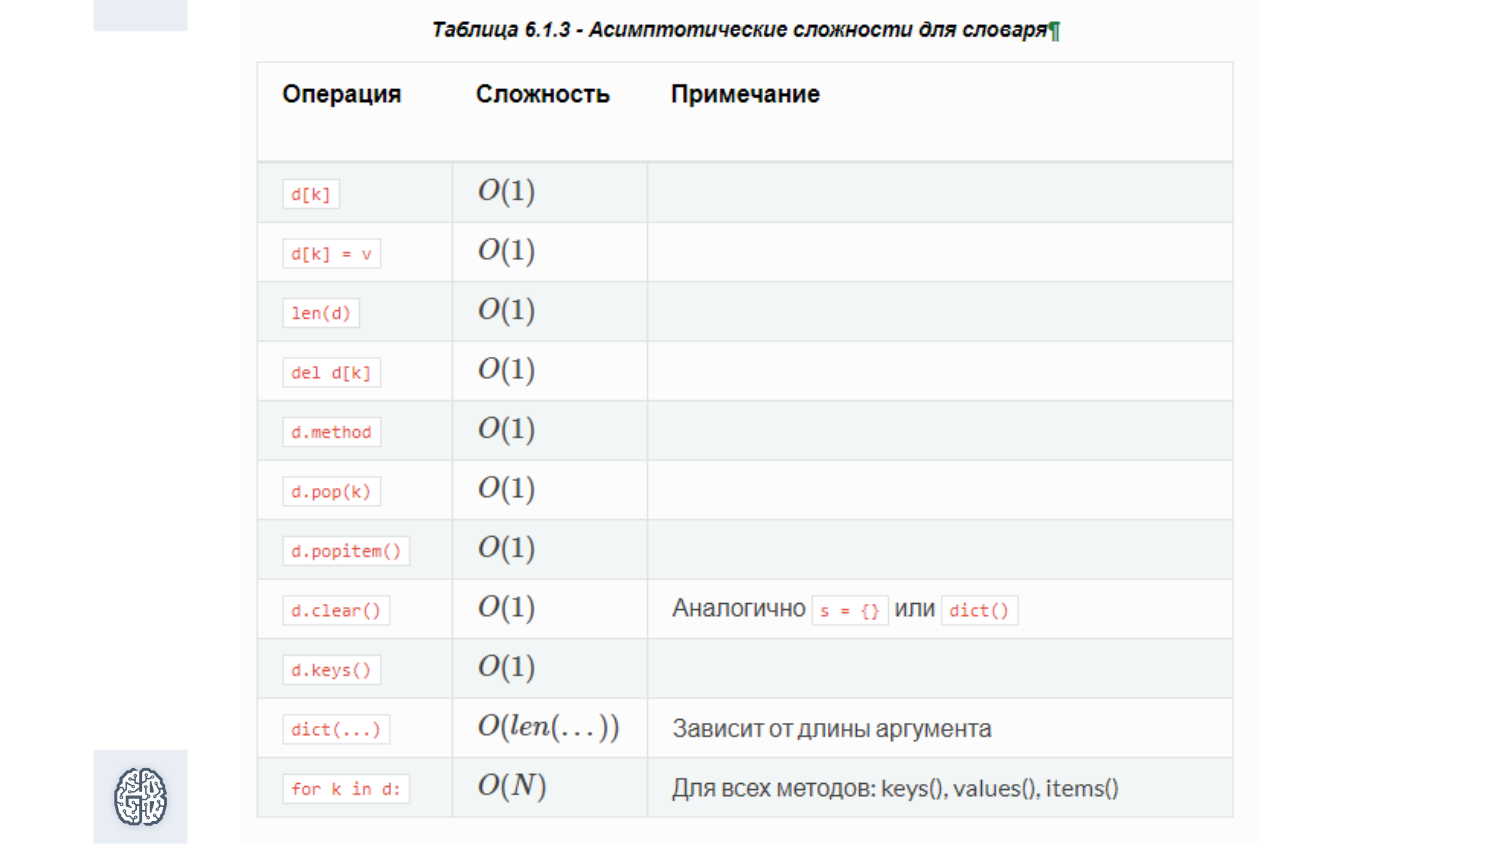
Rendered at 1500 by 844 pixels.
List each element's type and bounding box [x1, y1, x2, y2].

picture [240, 0, 1260, 844]
picture [106, 760, 175, 834]
